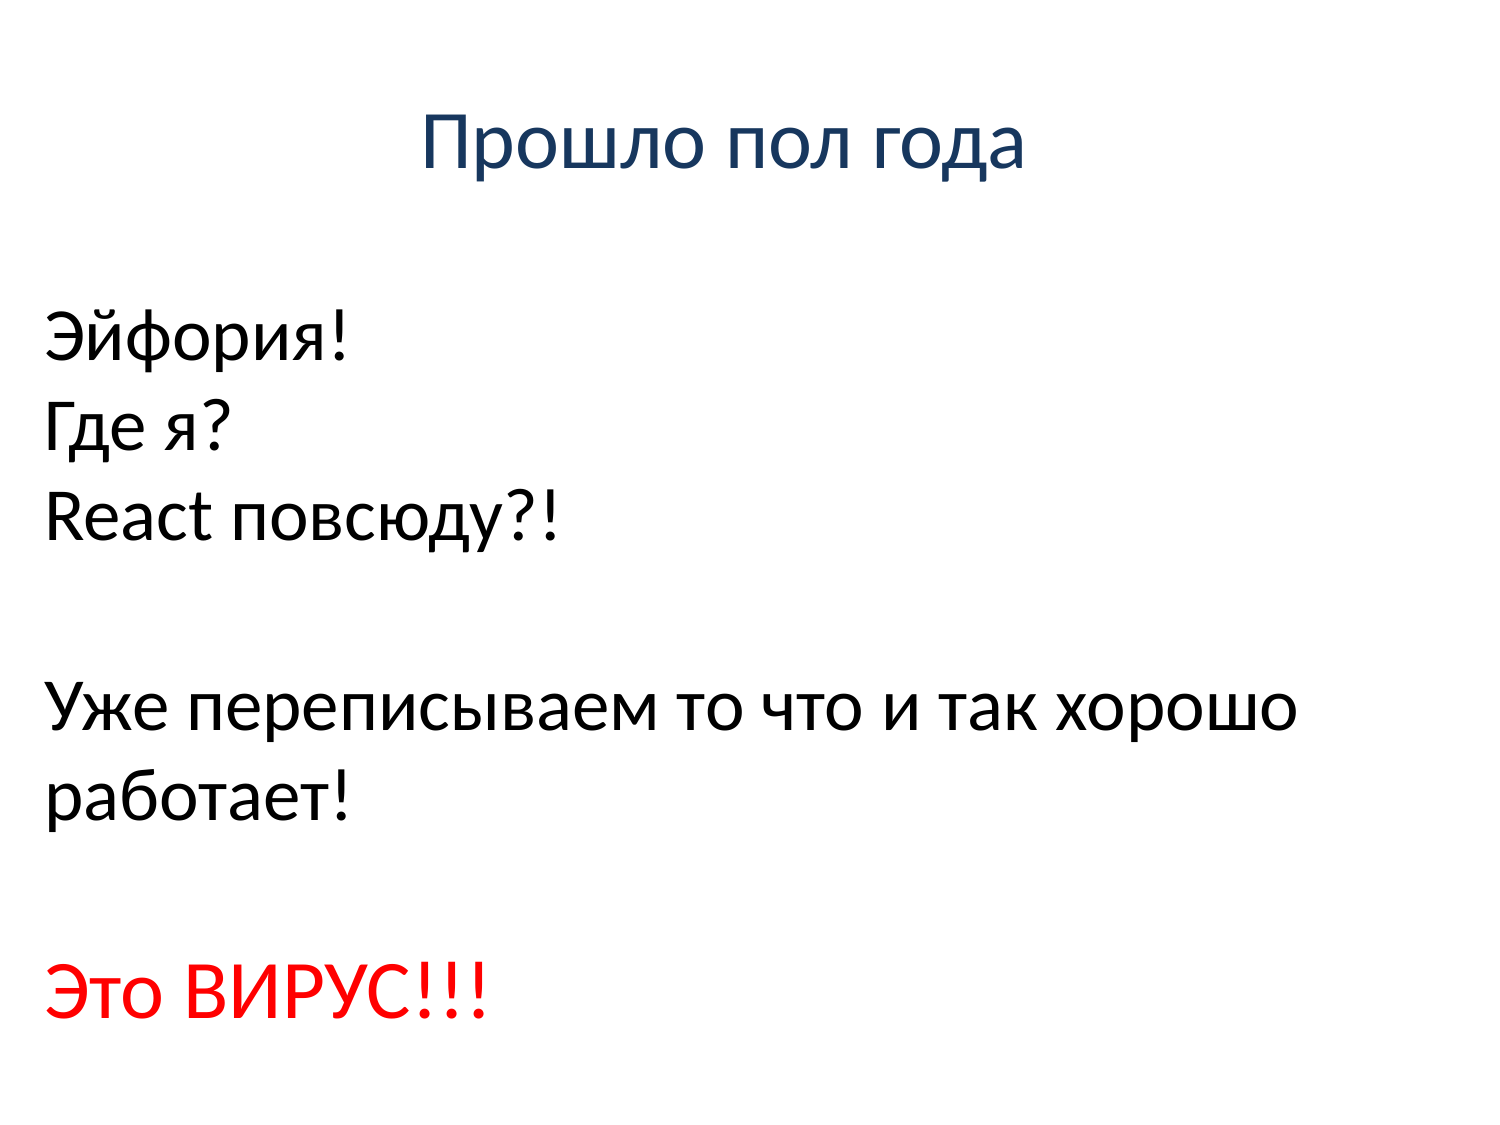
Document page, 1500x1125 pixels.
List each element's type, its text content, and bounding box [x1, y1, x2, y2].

text_box Прошло пол года Эйфория! Где я? React повсюду?! Уже переписываем то что и так хорошо работает! Это ВИРУС!!! [29, 78, 1419, 1043]
